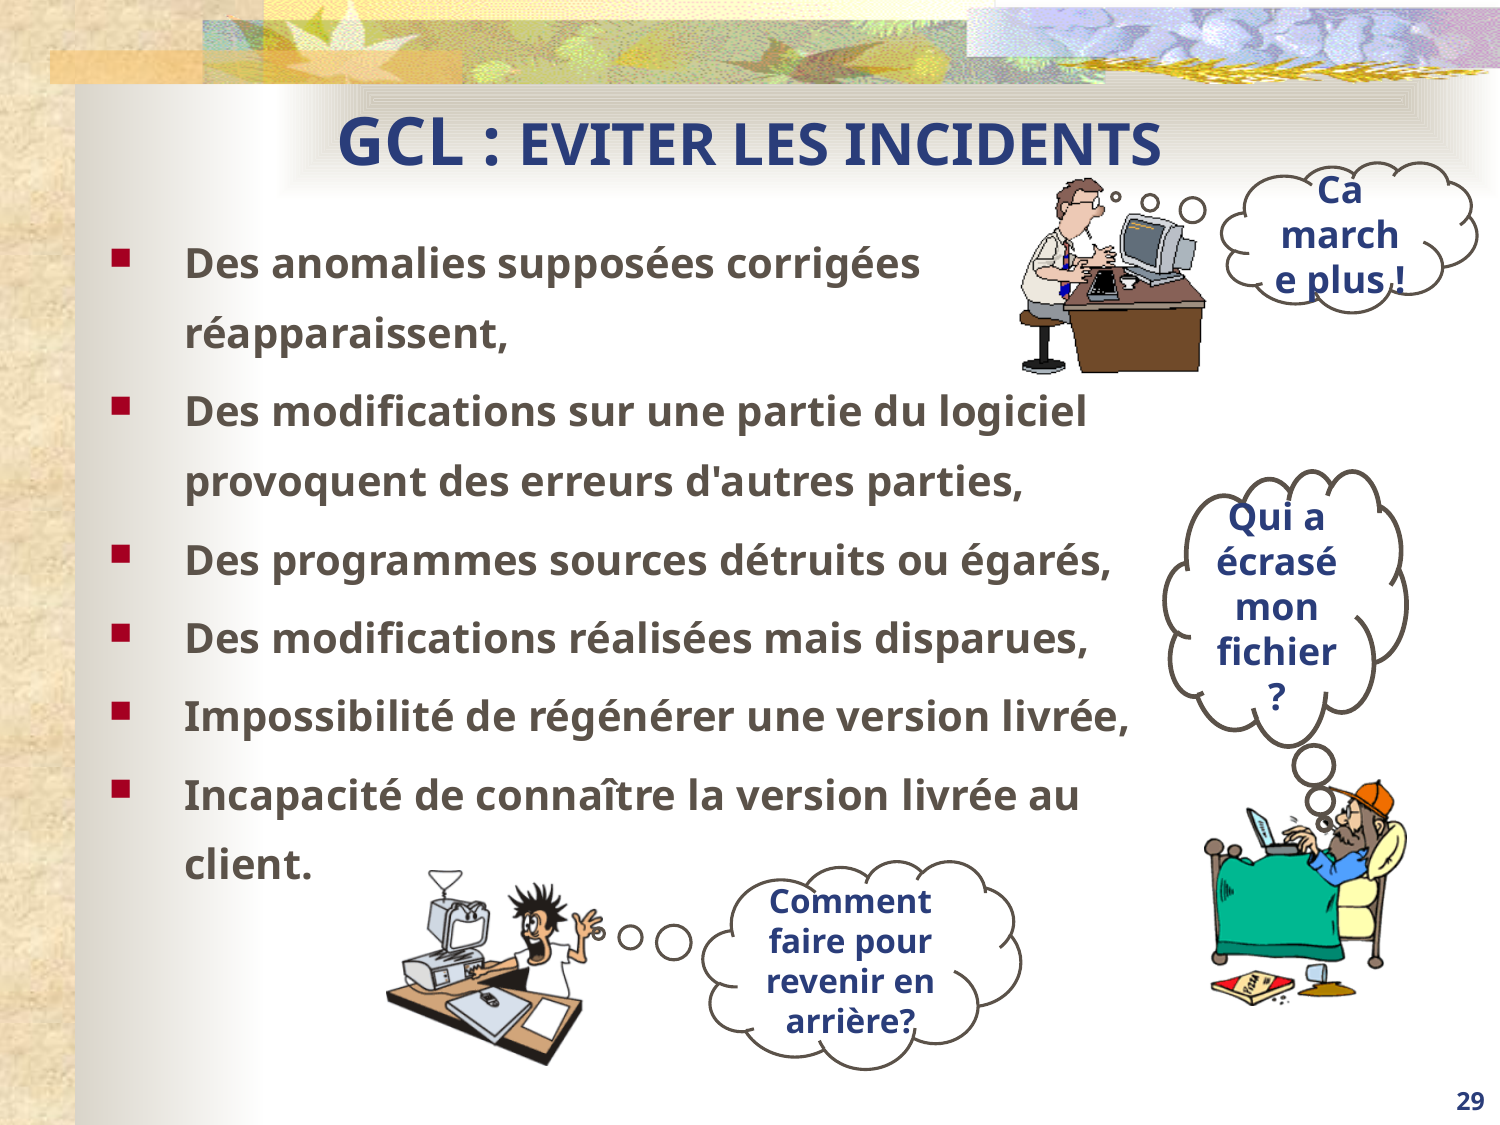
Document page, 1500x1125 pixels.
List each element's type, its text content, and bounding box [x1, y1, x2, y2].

title GCL : EVITER LES INCIDENTS [0, 0, 1500, 188]
text_box Comment faire pour revenir en arrière? [702, 861, 1021, 1070]
picture [1203, 779, 1407, 1006]
picture [385, 870, 603, 1067]
text_box Qui a écrasé mon fichier ? [1293, 745, 1334, 778]
text_box Qui a écrasé mon fichier ? [1164, 471, 1407, 747]
picture [1017, 173, 1209, 376]
text_box Ca marche plus ! [1221, 162, 1478, 313]
text_box Comment faire pour revenir en arrière? [656, 925, 692, 960]
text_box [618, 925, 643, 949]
list Des anomalies supposées corrigées réapparaissent, Des modifications sur une partie du logiciel provoquent des erreurs d'autres parties, Des programmes sources détruits ou égarés, Des modifications réalisées mais disparues, Impossibilité de régénérer une version livrée, Incapacité de connaître la version livrée au client. [93, 209, 1219, 987]
slide_number 29 [1349, 1051, 1500, 1125]
picture [0, 188, 75, 1125]
